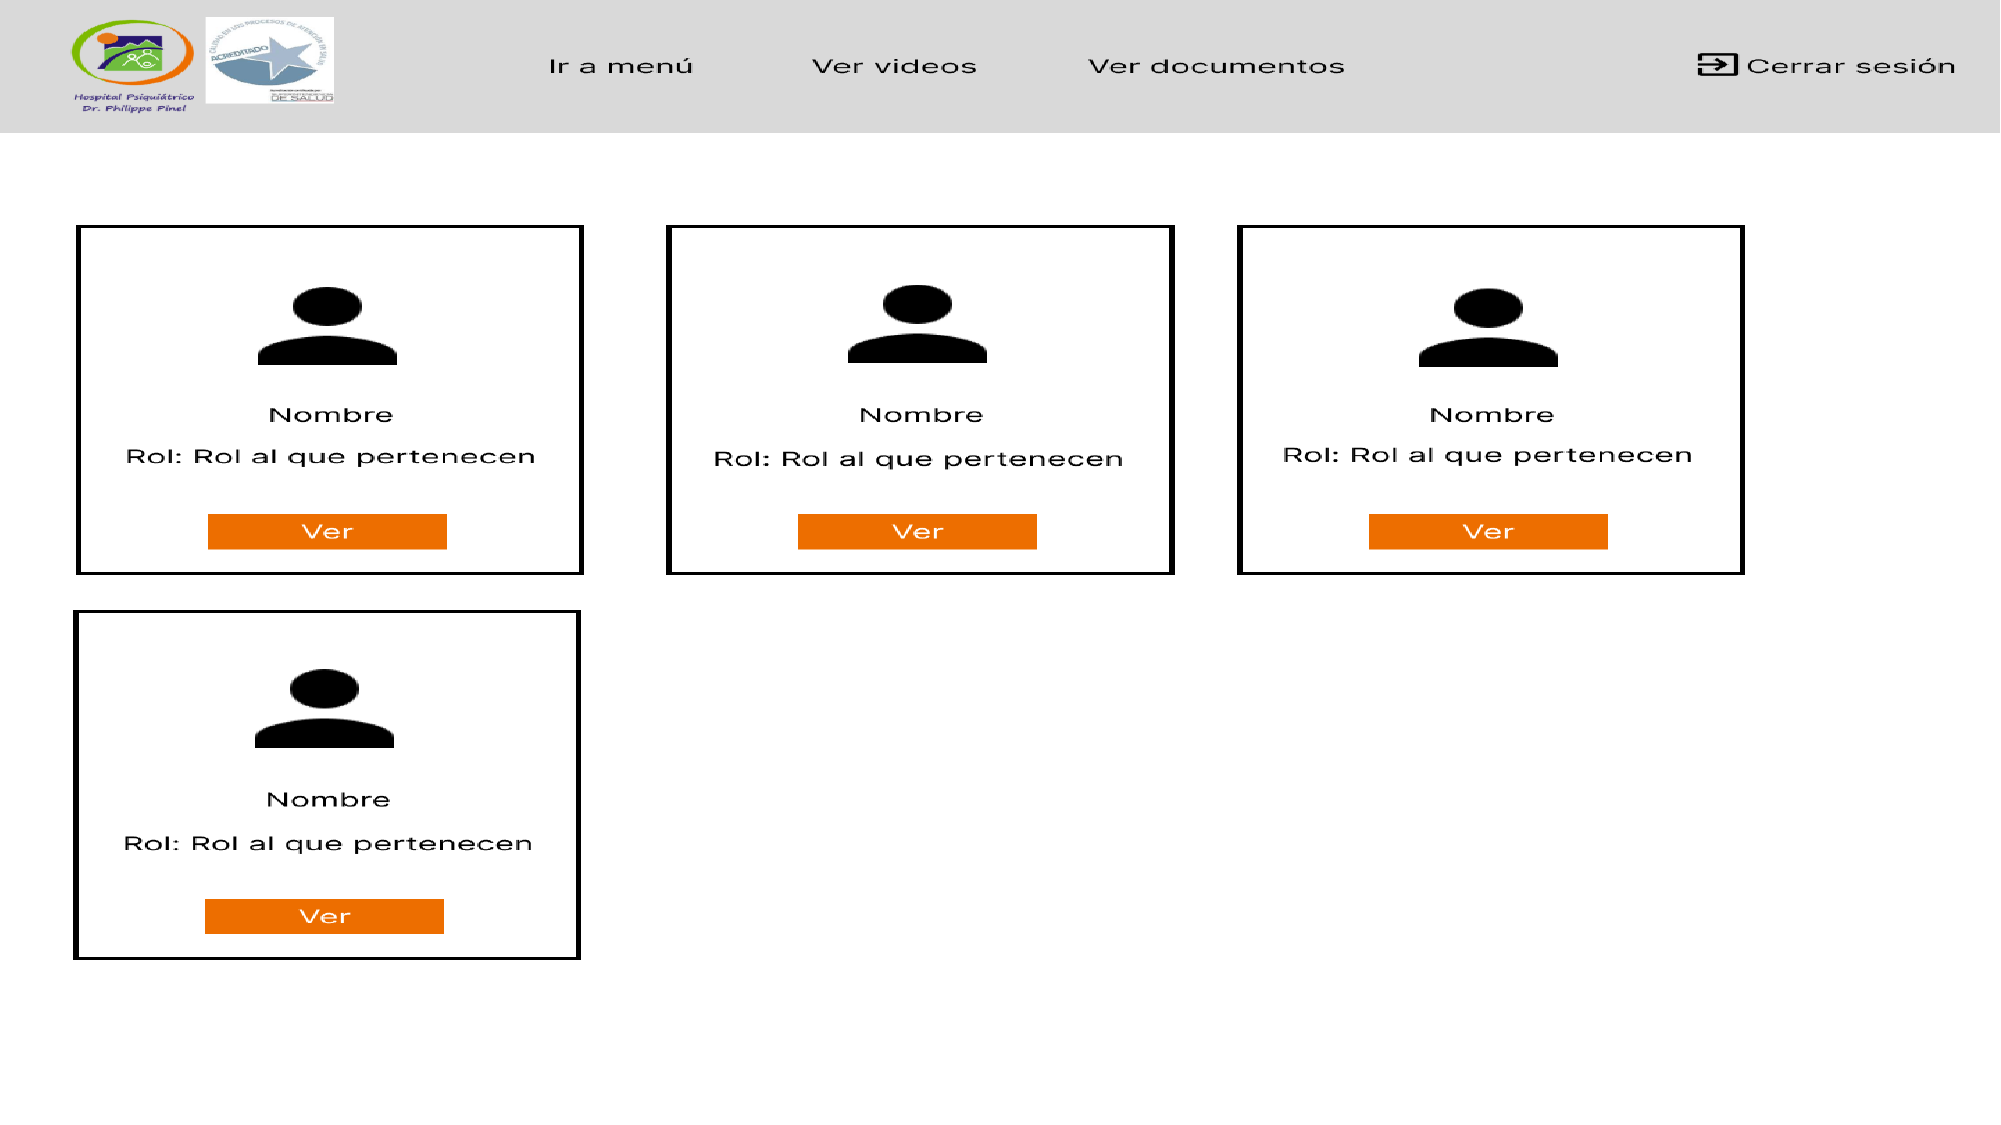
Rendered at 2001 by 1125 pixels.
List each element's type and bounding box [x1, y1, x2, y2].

list [0, 0, 2000, 1125]
